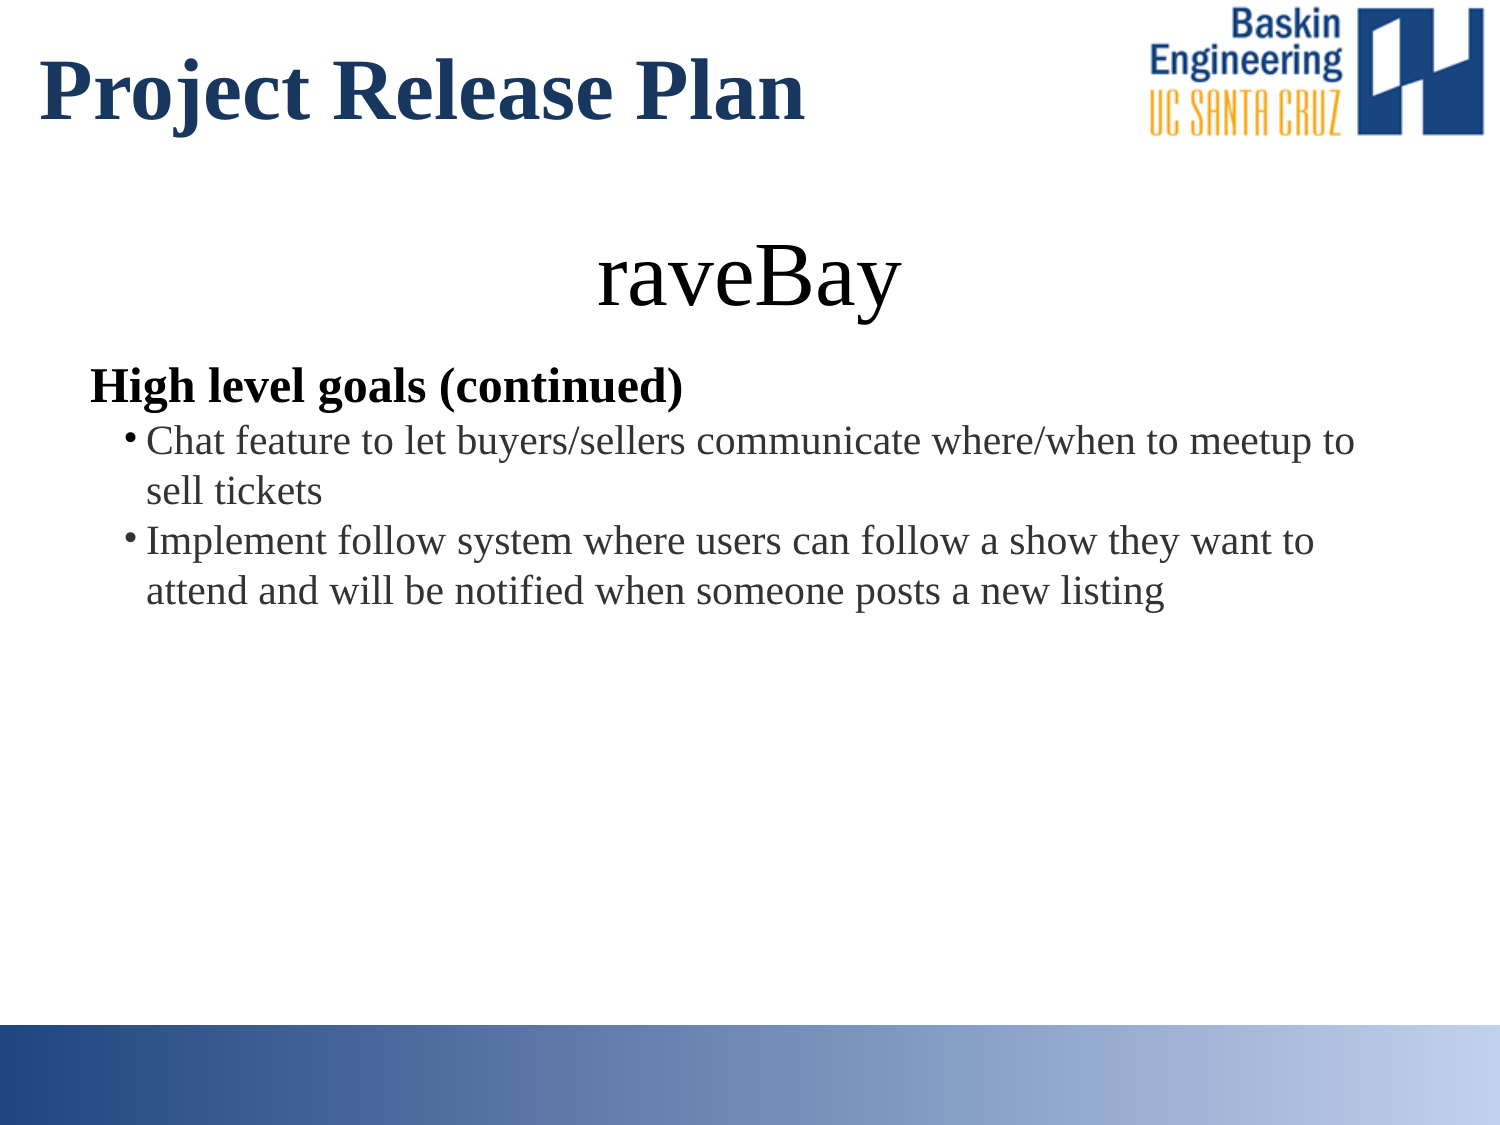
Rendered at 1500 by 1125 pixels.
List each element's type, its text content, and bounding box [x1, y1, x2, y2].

text_box [0, 1025, 1500, 1125]
title raveBay [75, 174, 1425, 336]
picture [1137, 0, 1500, 148]
text_box Project Release Plan [24, 24, 1122, 146]
list High level goals (continued) Chat feature to let buyers/sellers communicate where/when to meetup to sell tickets Implement follow system where users can follow a show they want to attend and will be notified when someone posts a new listing [75, 336, 1425, 1005]
